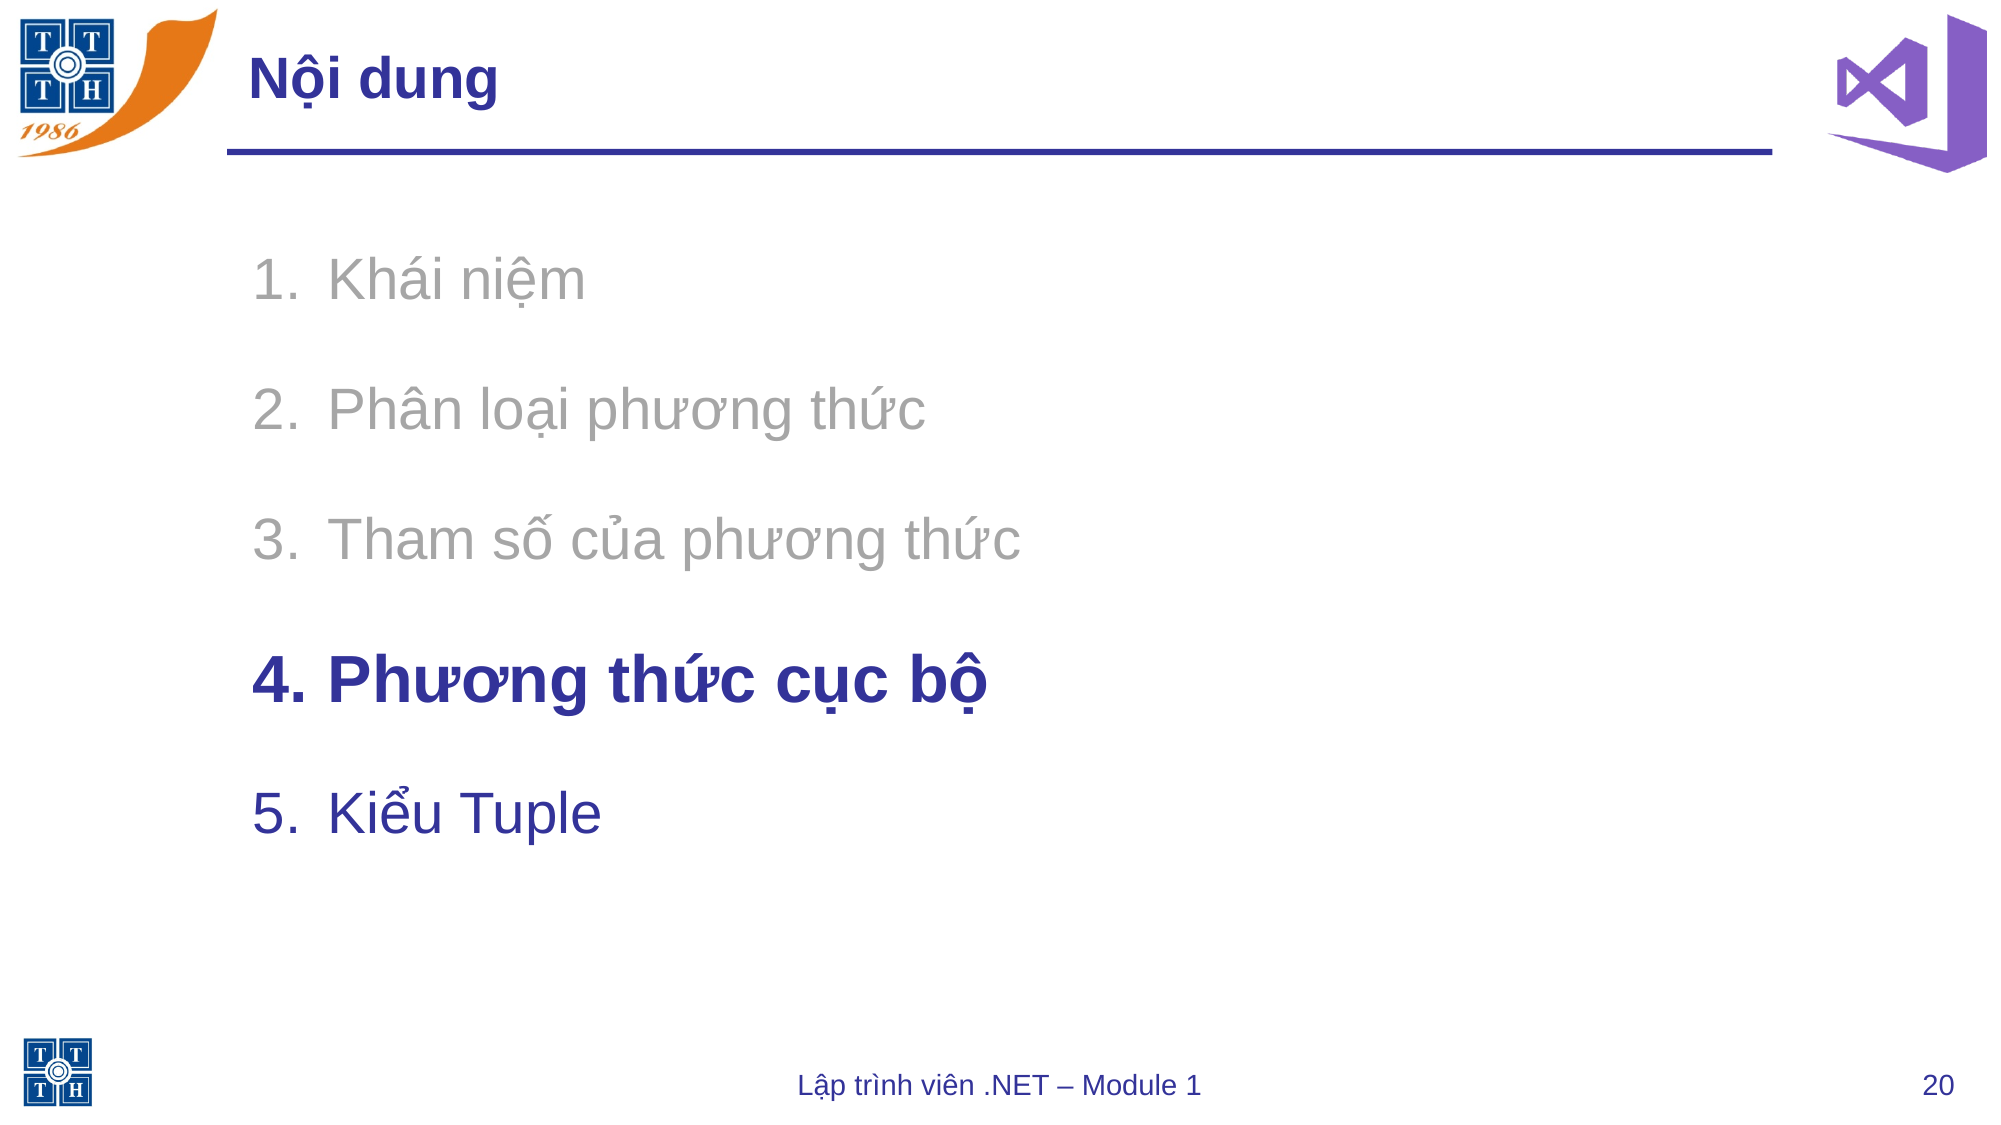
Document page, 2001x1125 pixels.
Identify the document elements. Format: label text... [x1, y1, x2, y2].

picture [16, 7, 219, 158]
picture [23, 1037, 93, 1107]
title Nội dung [233, 40, 1796, 126]
text_box Khái niệm Phân loại phương thức Tham số của phương thức Phương thức cục bộ Kiểu Tuple [237, 198, 1037, 853]
picture [1827, 14, 1987, 173]
